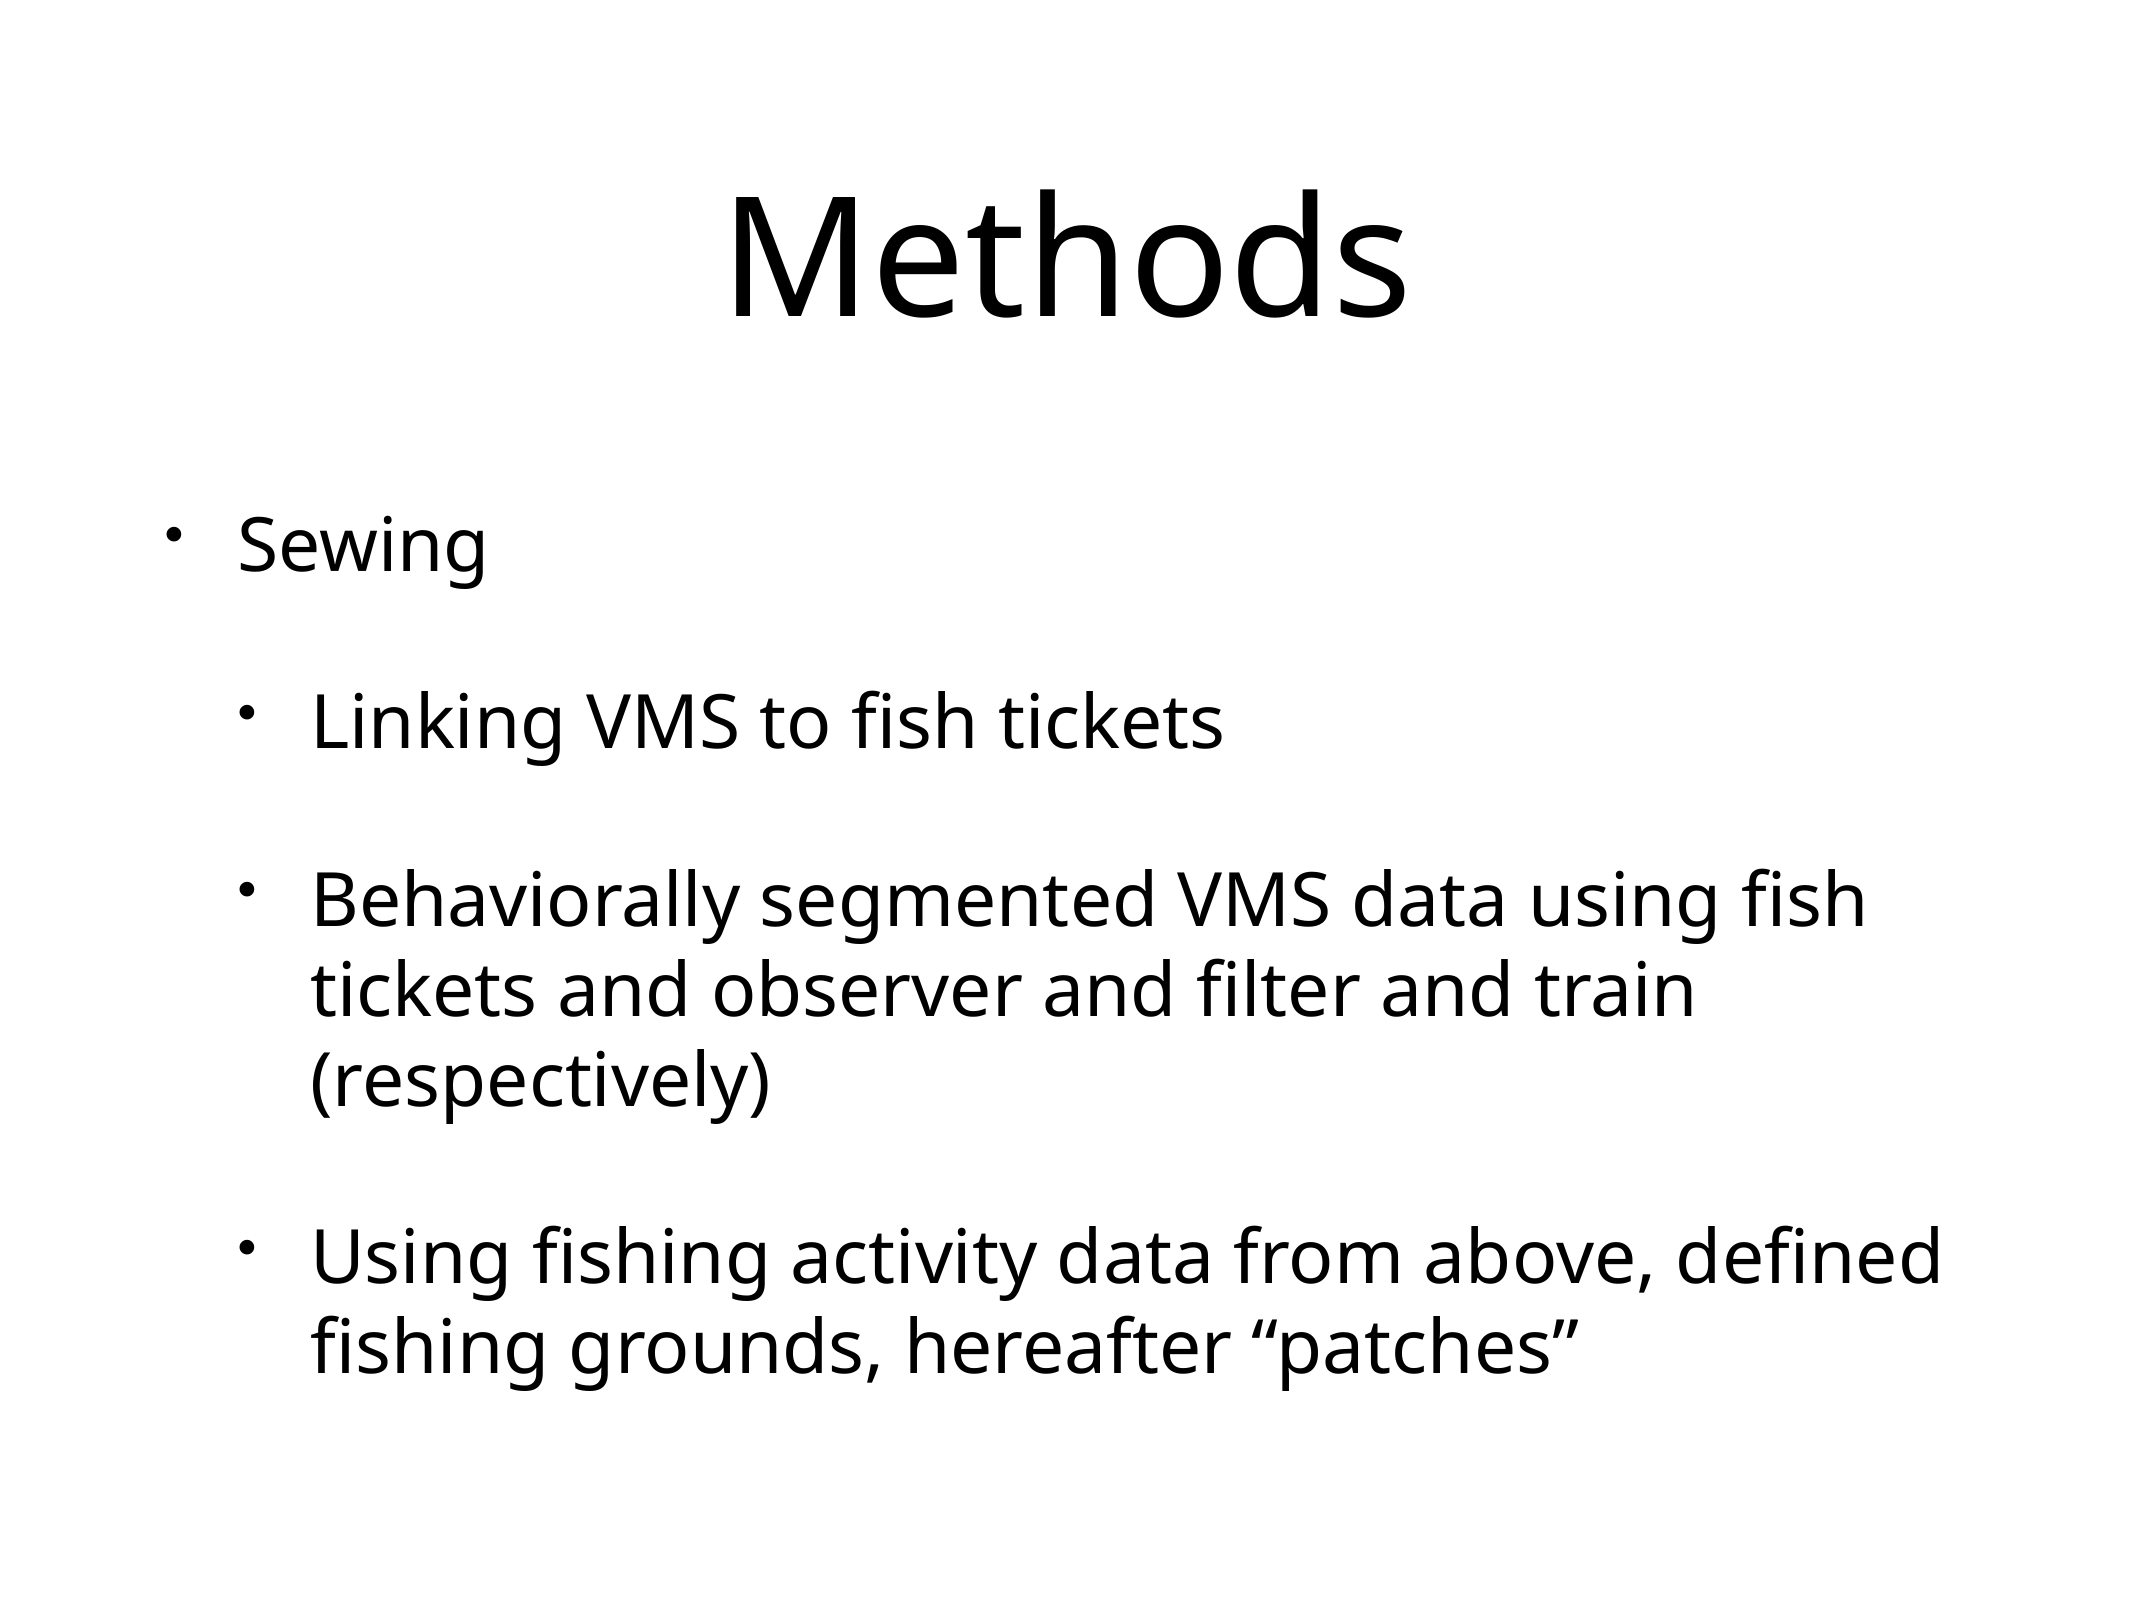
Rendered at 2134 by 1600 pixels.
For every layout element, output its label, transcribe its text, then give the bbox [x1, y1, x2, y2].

list Sewing Linking VMS to fish tickets Behaviorally segmented VMS data using fish tickets and observer and filter and train (respectively) Using fishing activity data from above, defined fishing grounds, hereafter “patches” [155, 428, 1978, 1459]
title Methods [155, 72, 1978, 428]
